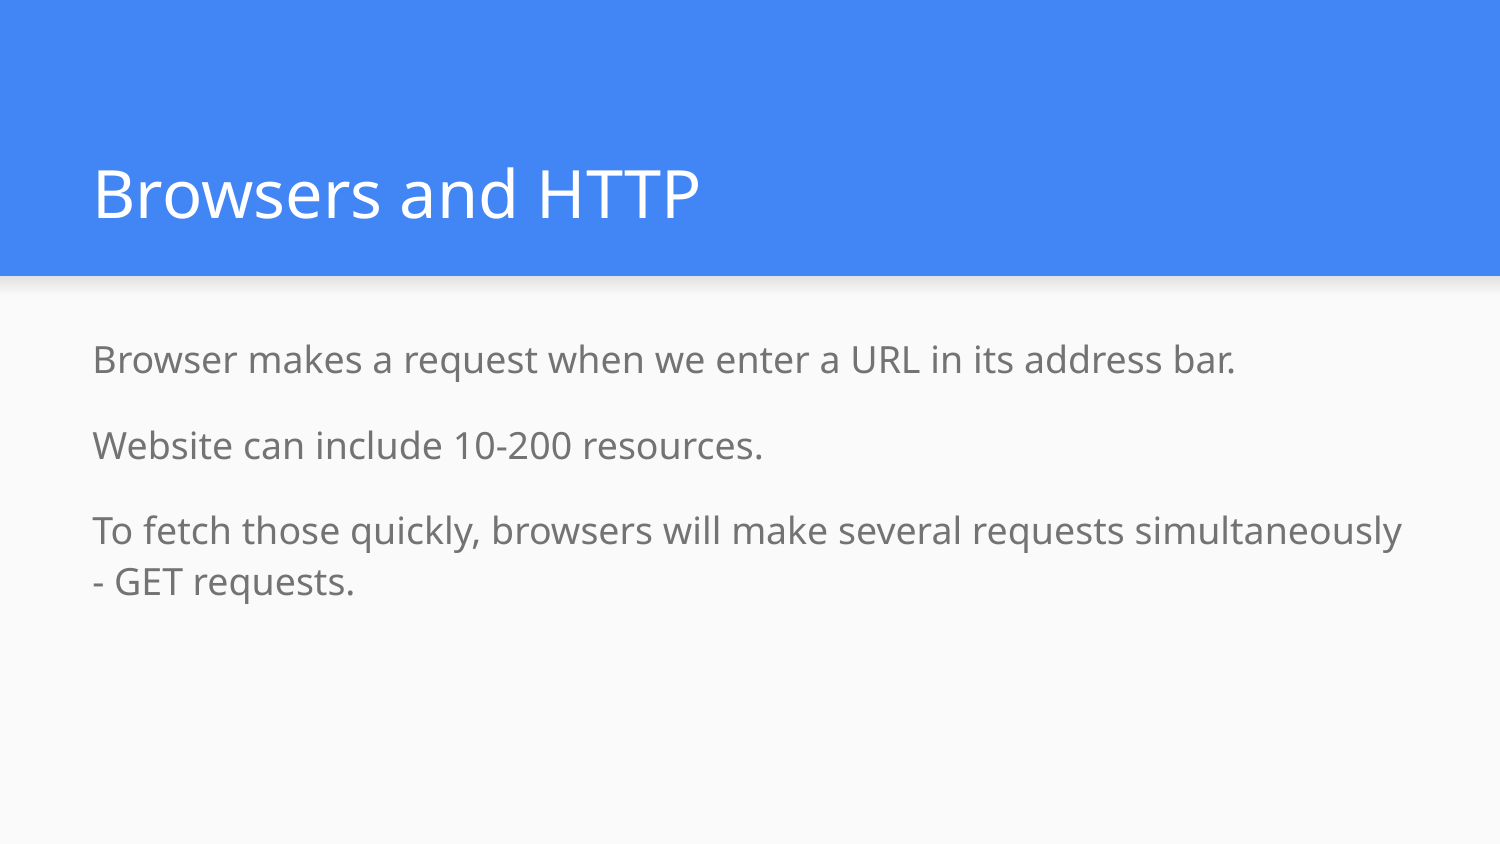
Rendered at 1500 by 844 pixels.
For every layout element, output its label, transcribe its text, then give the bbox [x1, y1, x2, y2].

title Browsers and HTTP [77, 121, 1427, 248]
list Browser makes a request when we enter a URL in its address bar. Website can include 10-200 resources. To fetch those quickly, browsers will make several requests simultaneously - GET requests. [77, 314, 1427, 760]
